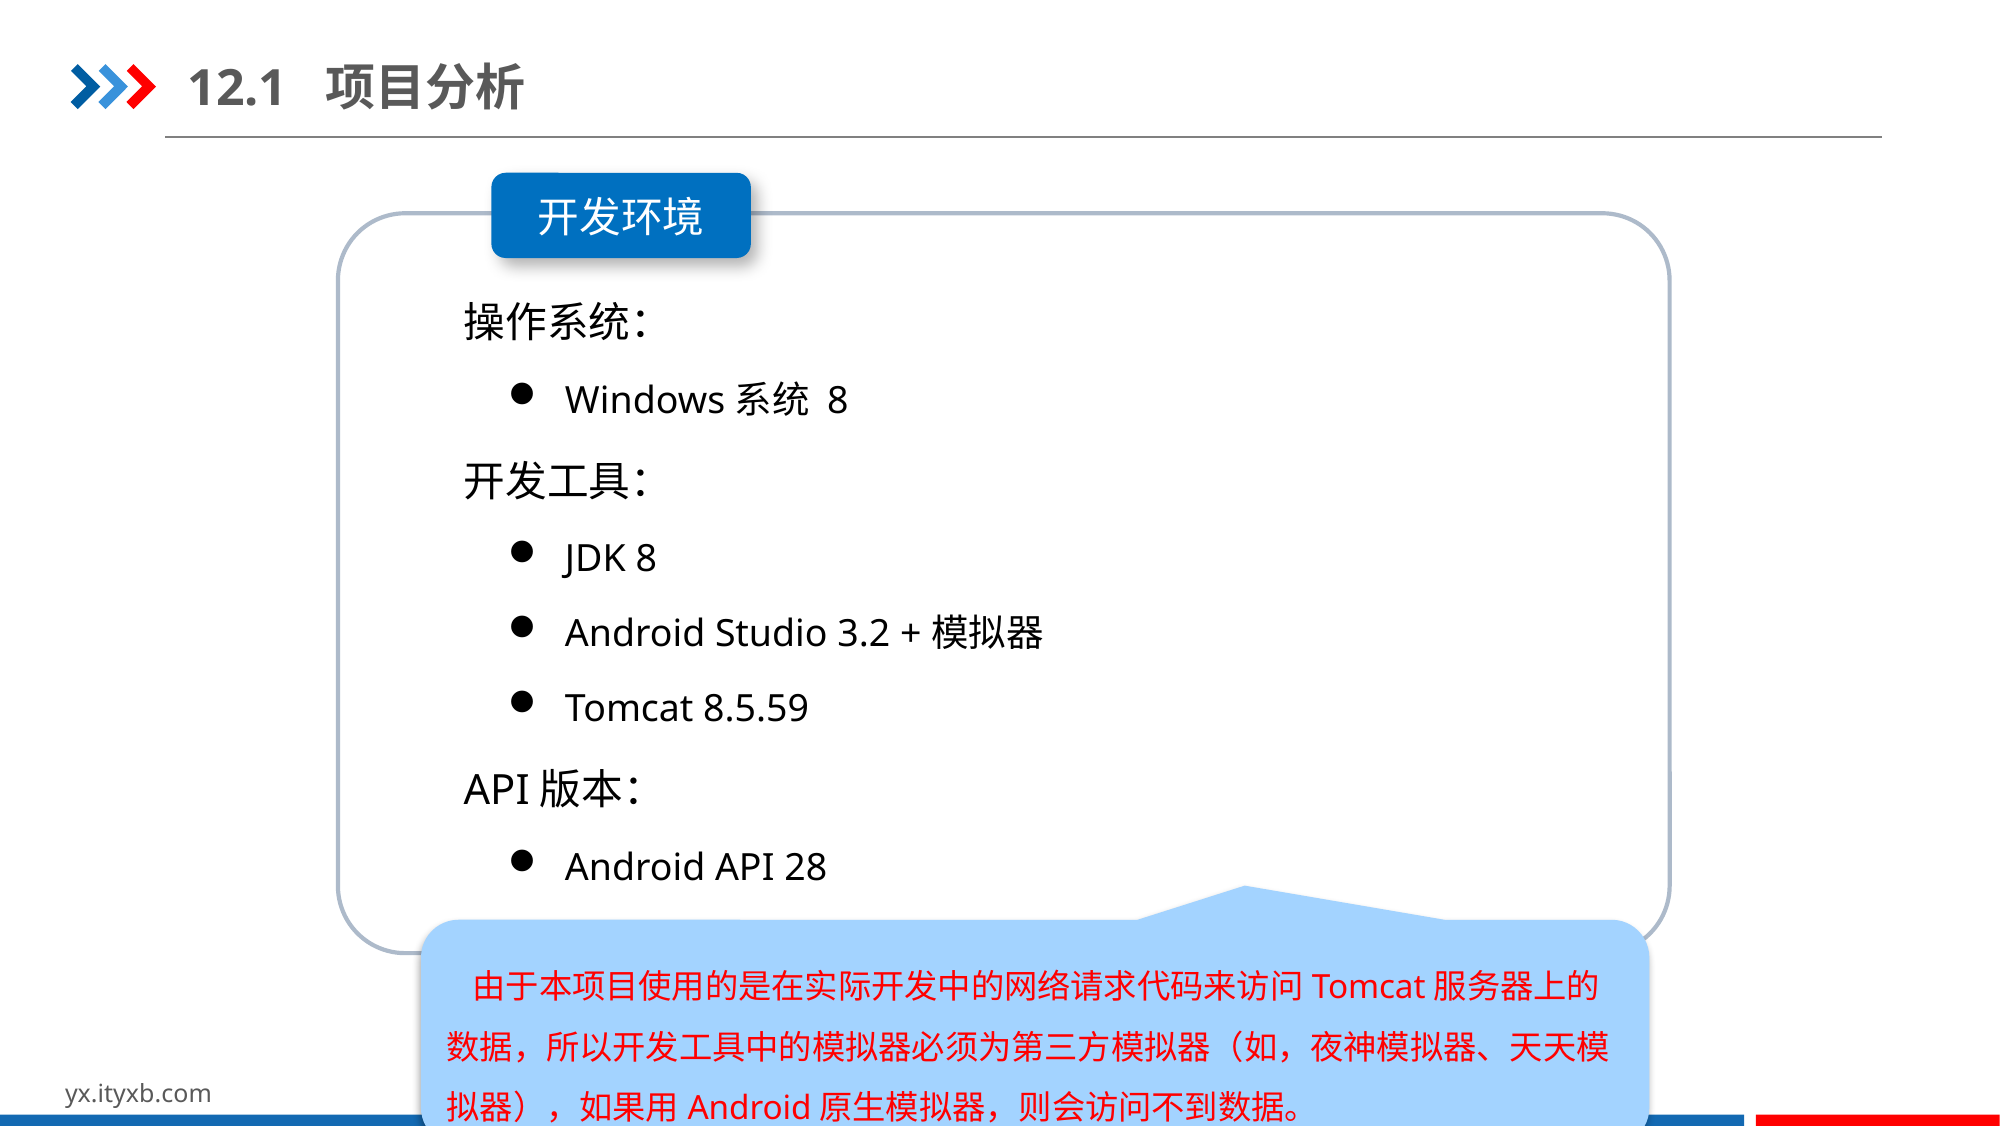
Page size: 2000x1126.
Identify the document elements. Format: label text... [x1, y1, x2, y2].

text_box 开发环境 [489, 170, 753, 261]
text_box 由于本项目使用的是在实际开发中的网络请求代码来访问Tomcat服务器上的数据，所以开发工具中的模拟器必须为第三方模拟器（如，夜神模拟器、天天模拟器），如果用Android原生模拟器，则会访问不到数据。 [420, 885, 1650, 1126]
text_box [768, 211, 1672, 939]
text_box 操作系统： Windows系统 8 开发工具： JDK 8 Android Studio 3.2 +模拟器 Tomcat 8.5.59 API版本： Android API 28 [373, 263, 1606, 920]
text_box 12.1 项目分析 [187, 43, 827, 127]
text_box [335, 211, 492, 956]
